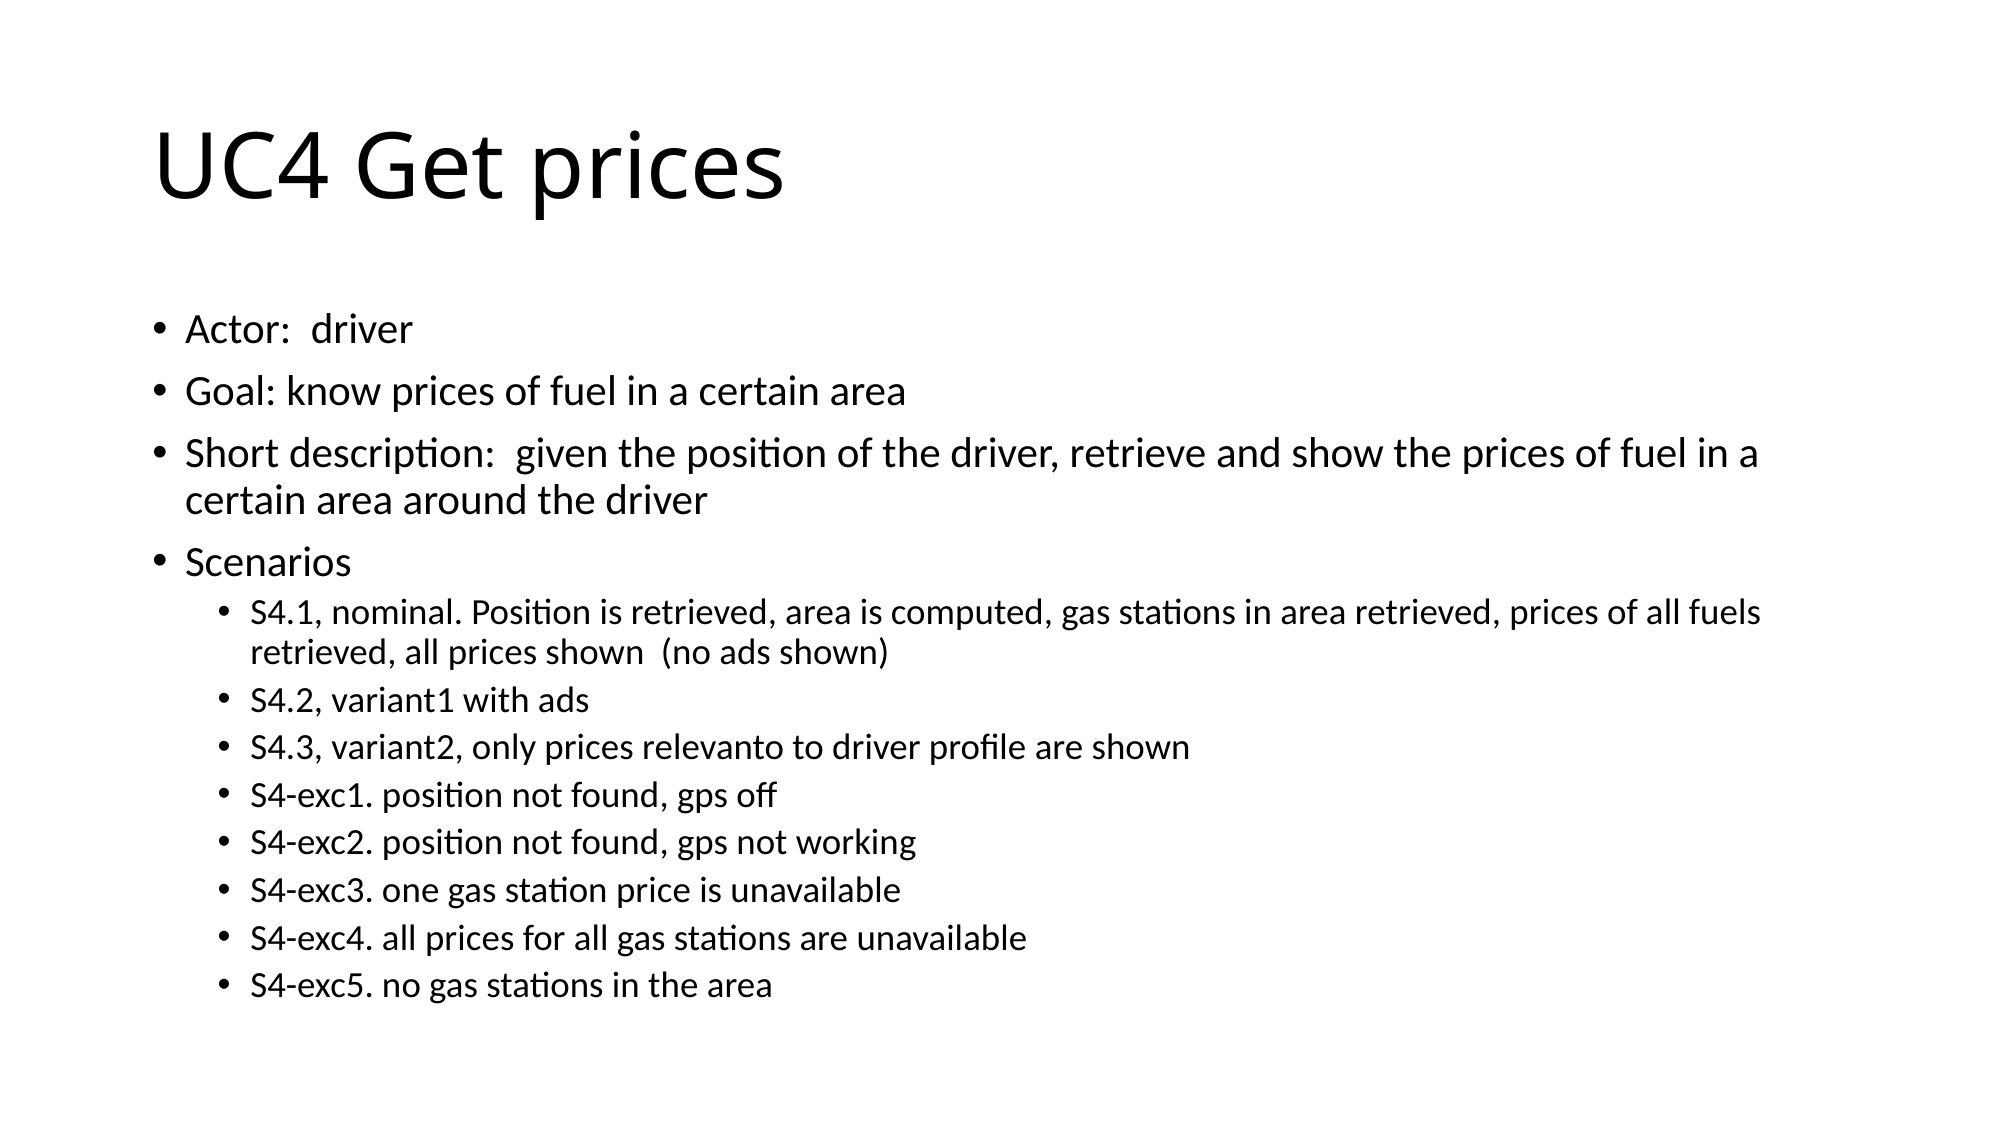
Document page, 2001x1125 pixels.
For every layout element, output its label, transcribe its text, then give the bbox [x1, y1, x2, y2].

list Actor: driver Goal: know prices of fuel in a certain area Short description: given the position of the driver, retrieve and show the prices of fuel in a certain area around the driver Scenarios S4.1, nominal. Position is retrieved, area is computed, gas stations in area retrieved, prices of all fuels retrieved, all prices shown (no ads shown) S4.2, variant1 with ads S4.3, variant2, only prices relevanto to driver profile are shown S4-exc1. position not found, gps off S4-exc2. position not found, gps not working S4-exc3. one gas station price is unavailable S4-exc4. all prices for all gas stations are unavailable S4-exc5. no gas stations in the area [137, 299, 1863, 1014]
title UC4 Get prices [137, 59, 1863, 278]
